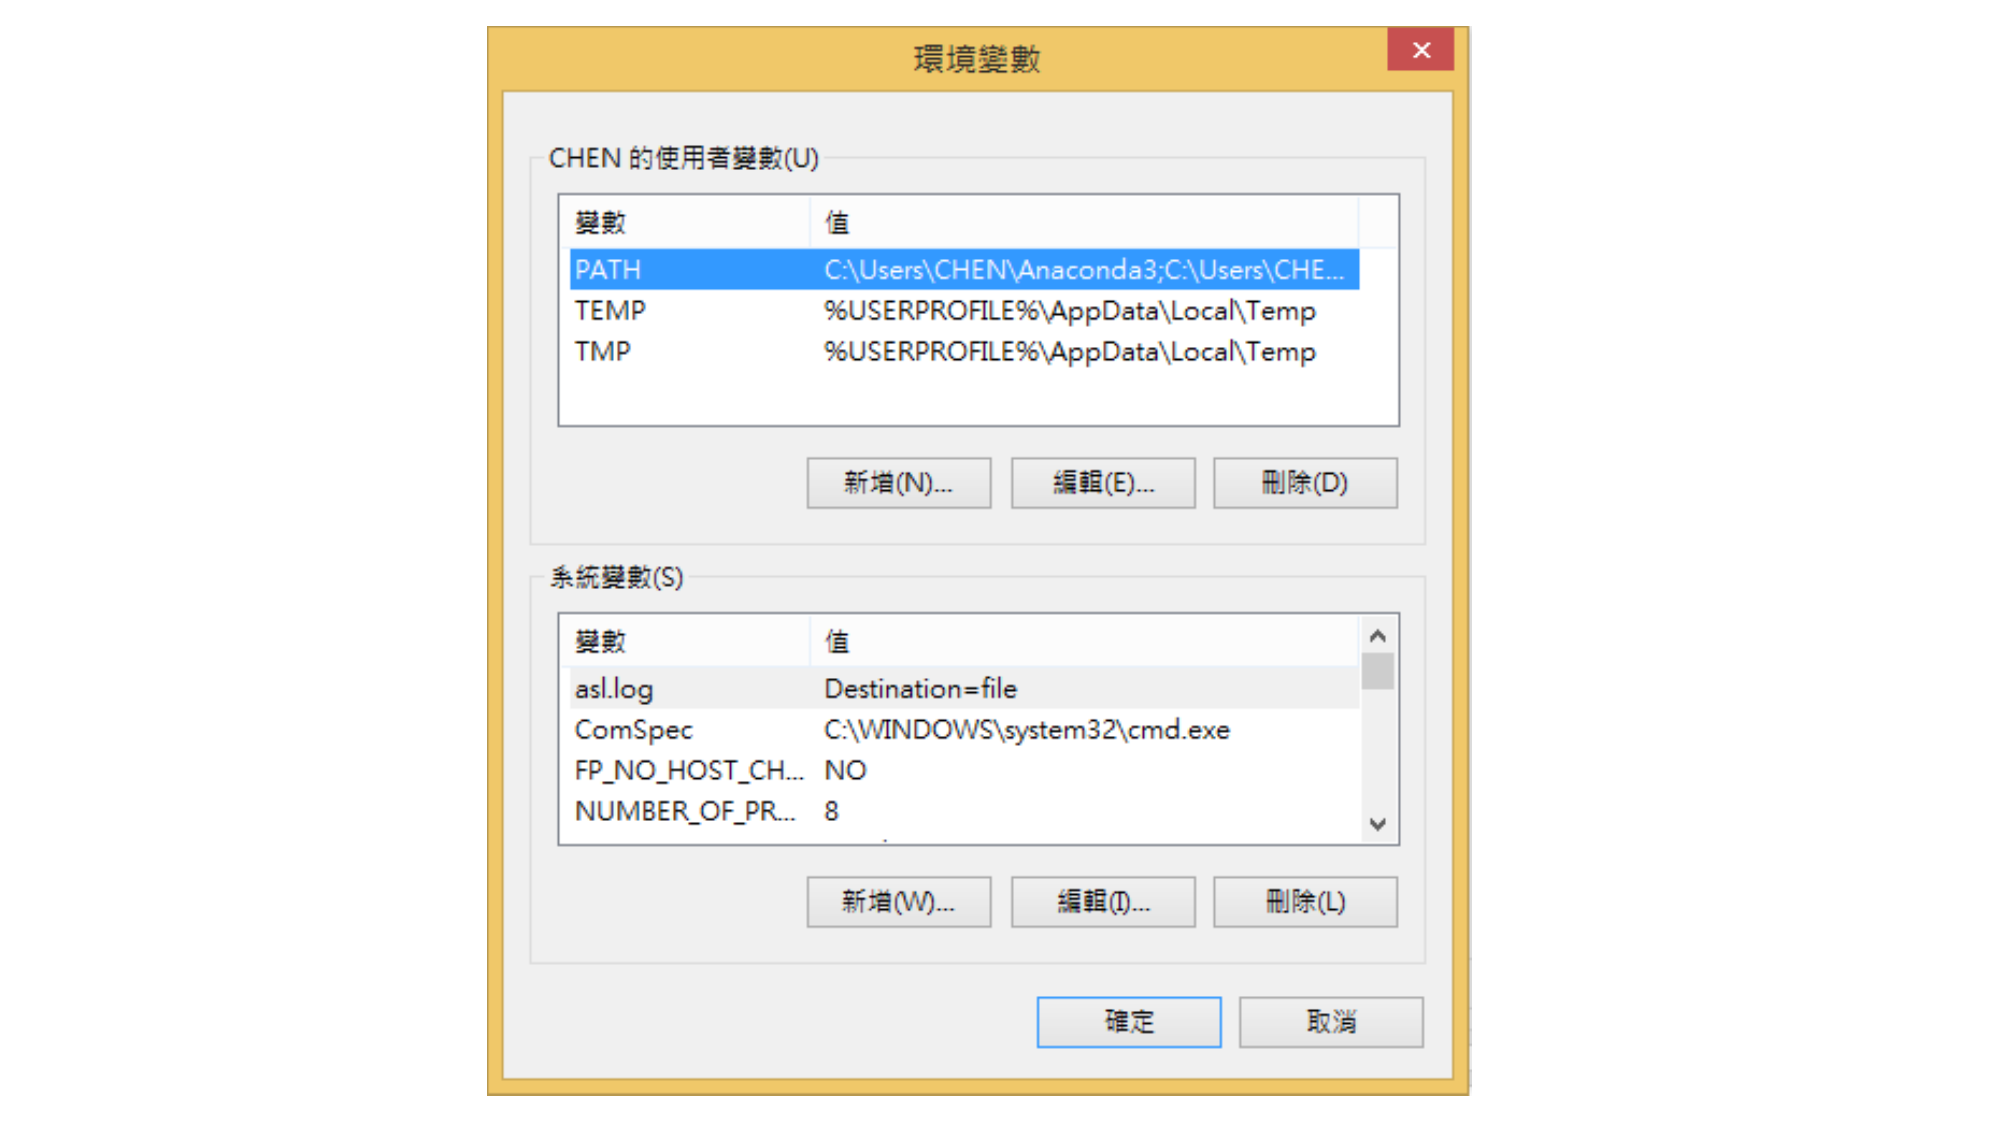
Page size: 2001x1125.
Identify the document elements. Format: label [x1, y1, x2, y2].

list [487, 26, 1472, 1096]
